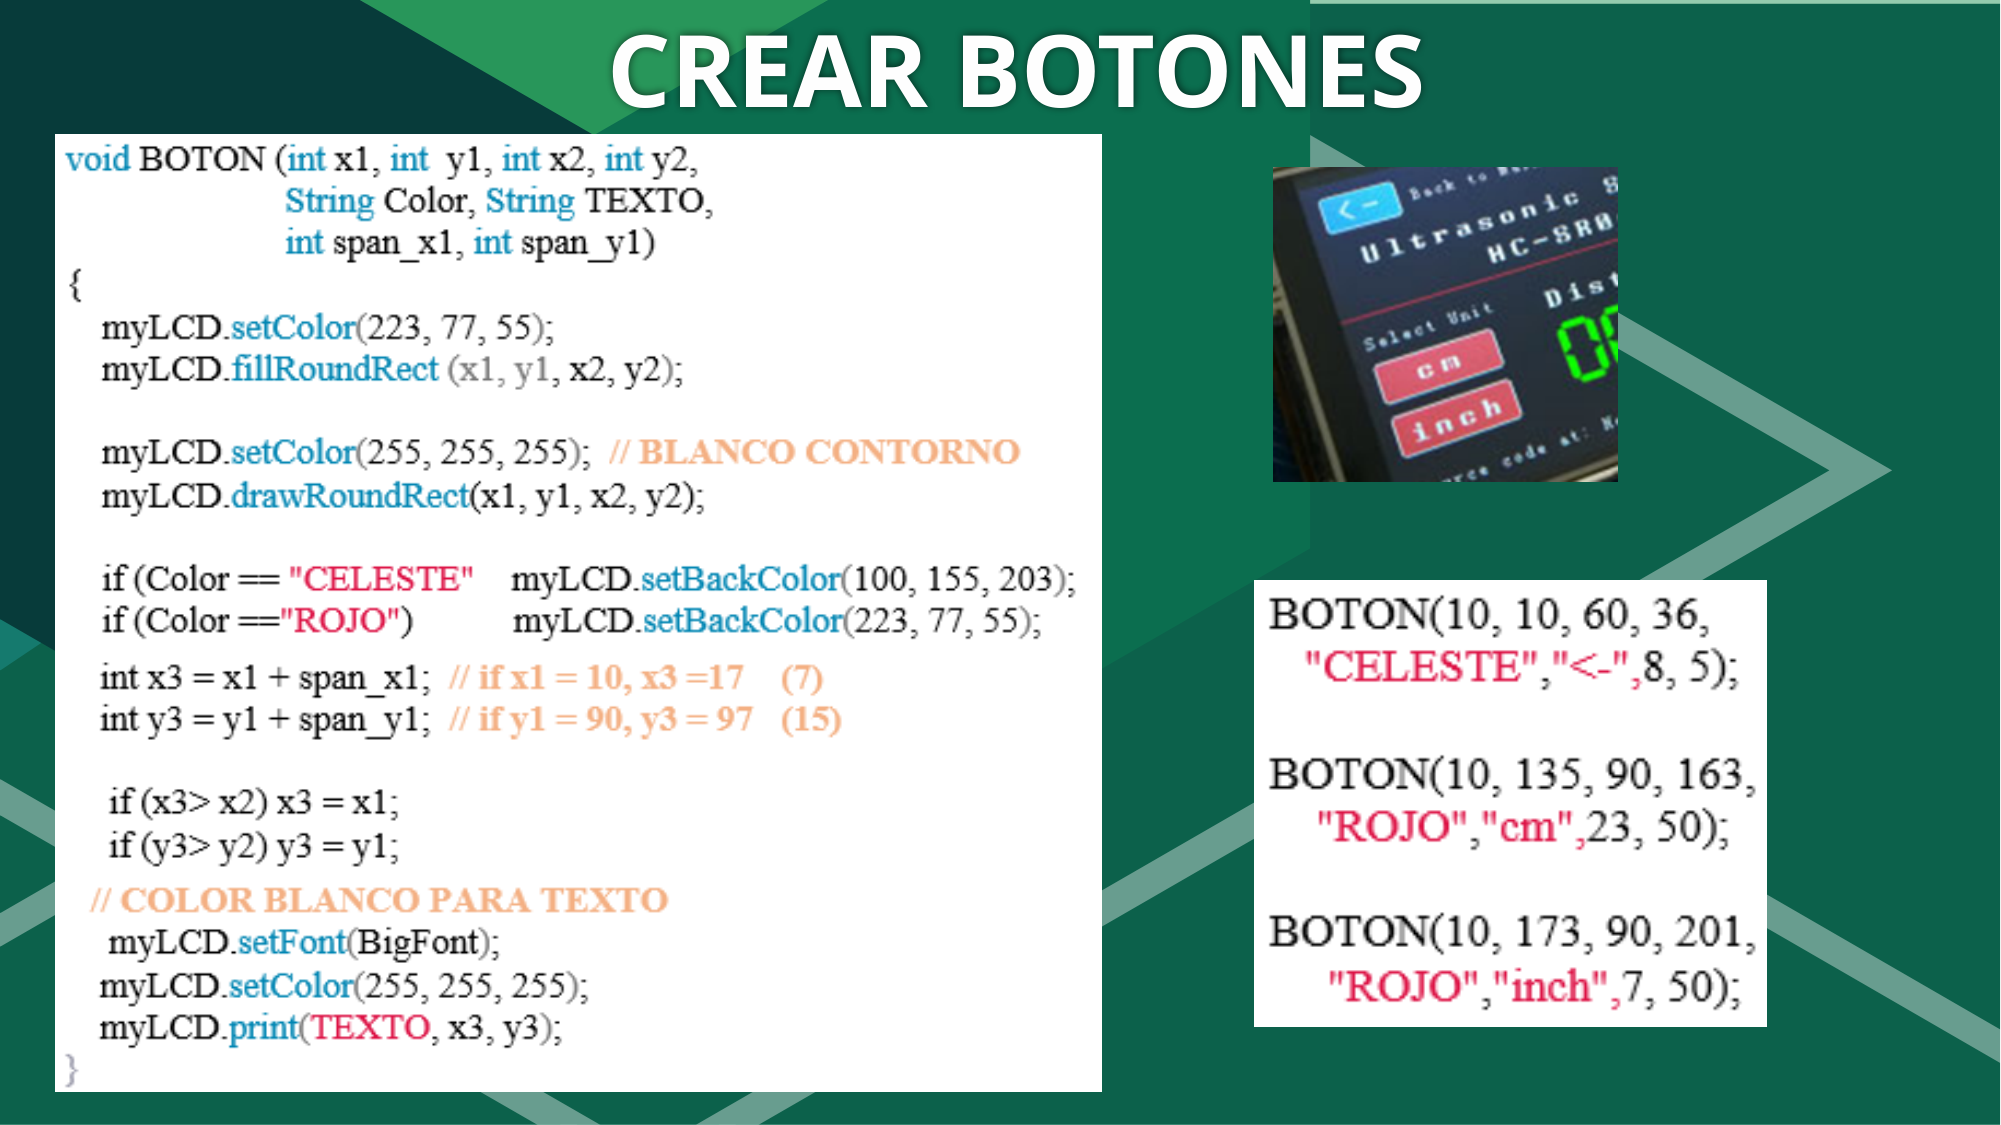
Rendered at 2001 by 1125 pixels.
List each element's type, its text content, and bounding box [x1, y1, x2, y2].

picture [0, 0, 2001, 1125]
text_box CREAR BOTONES [522, 0, 1511, 135]
